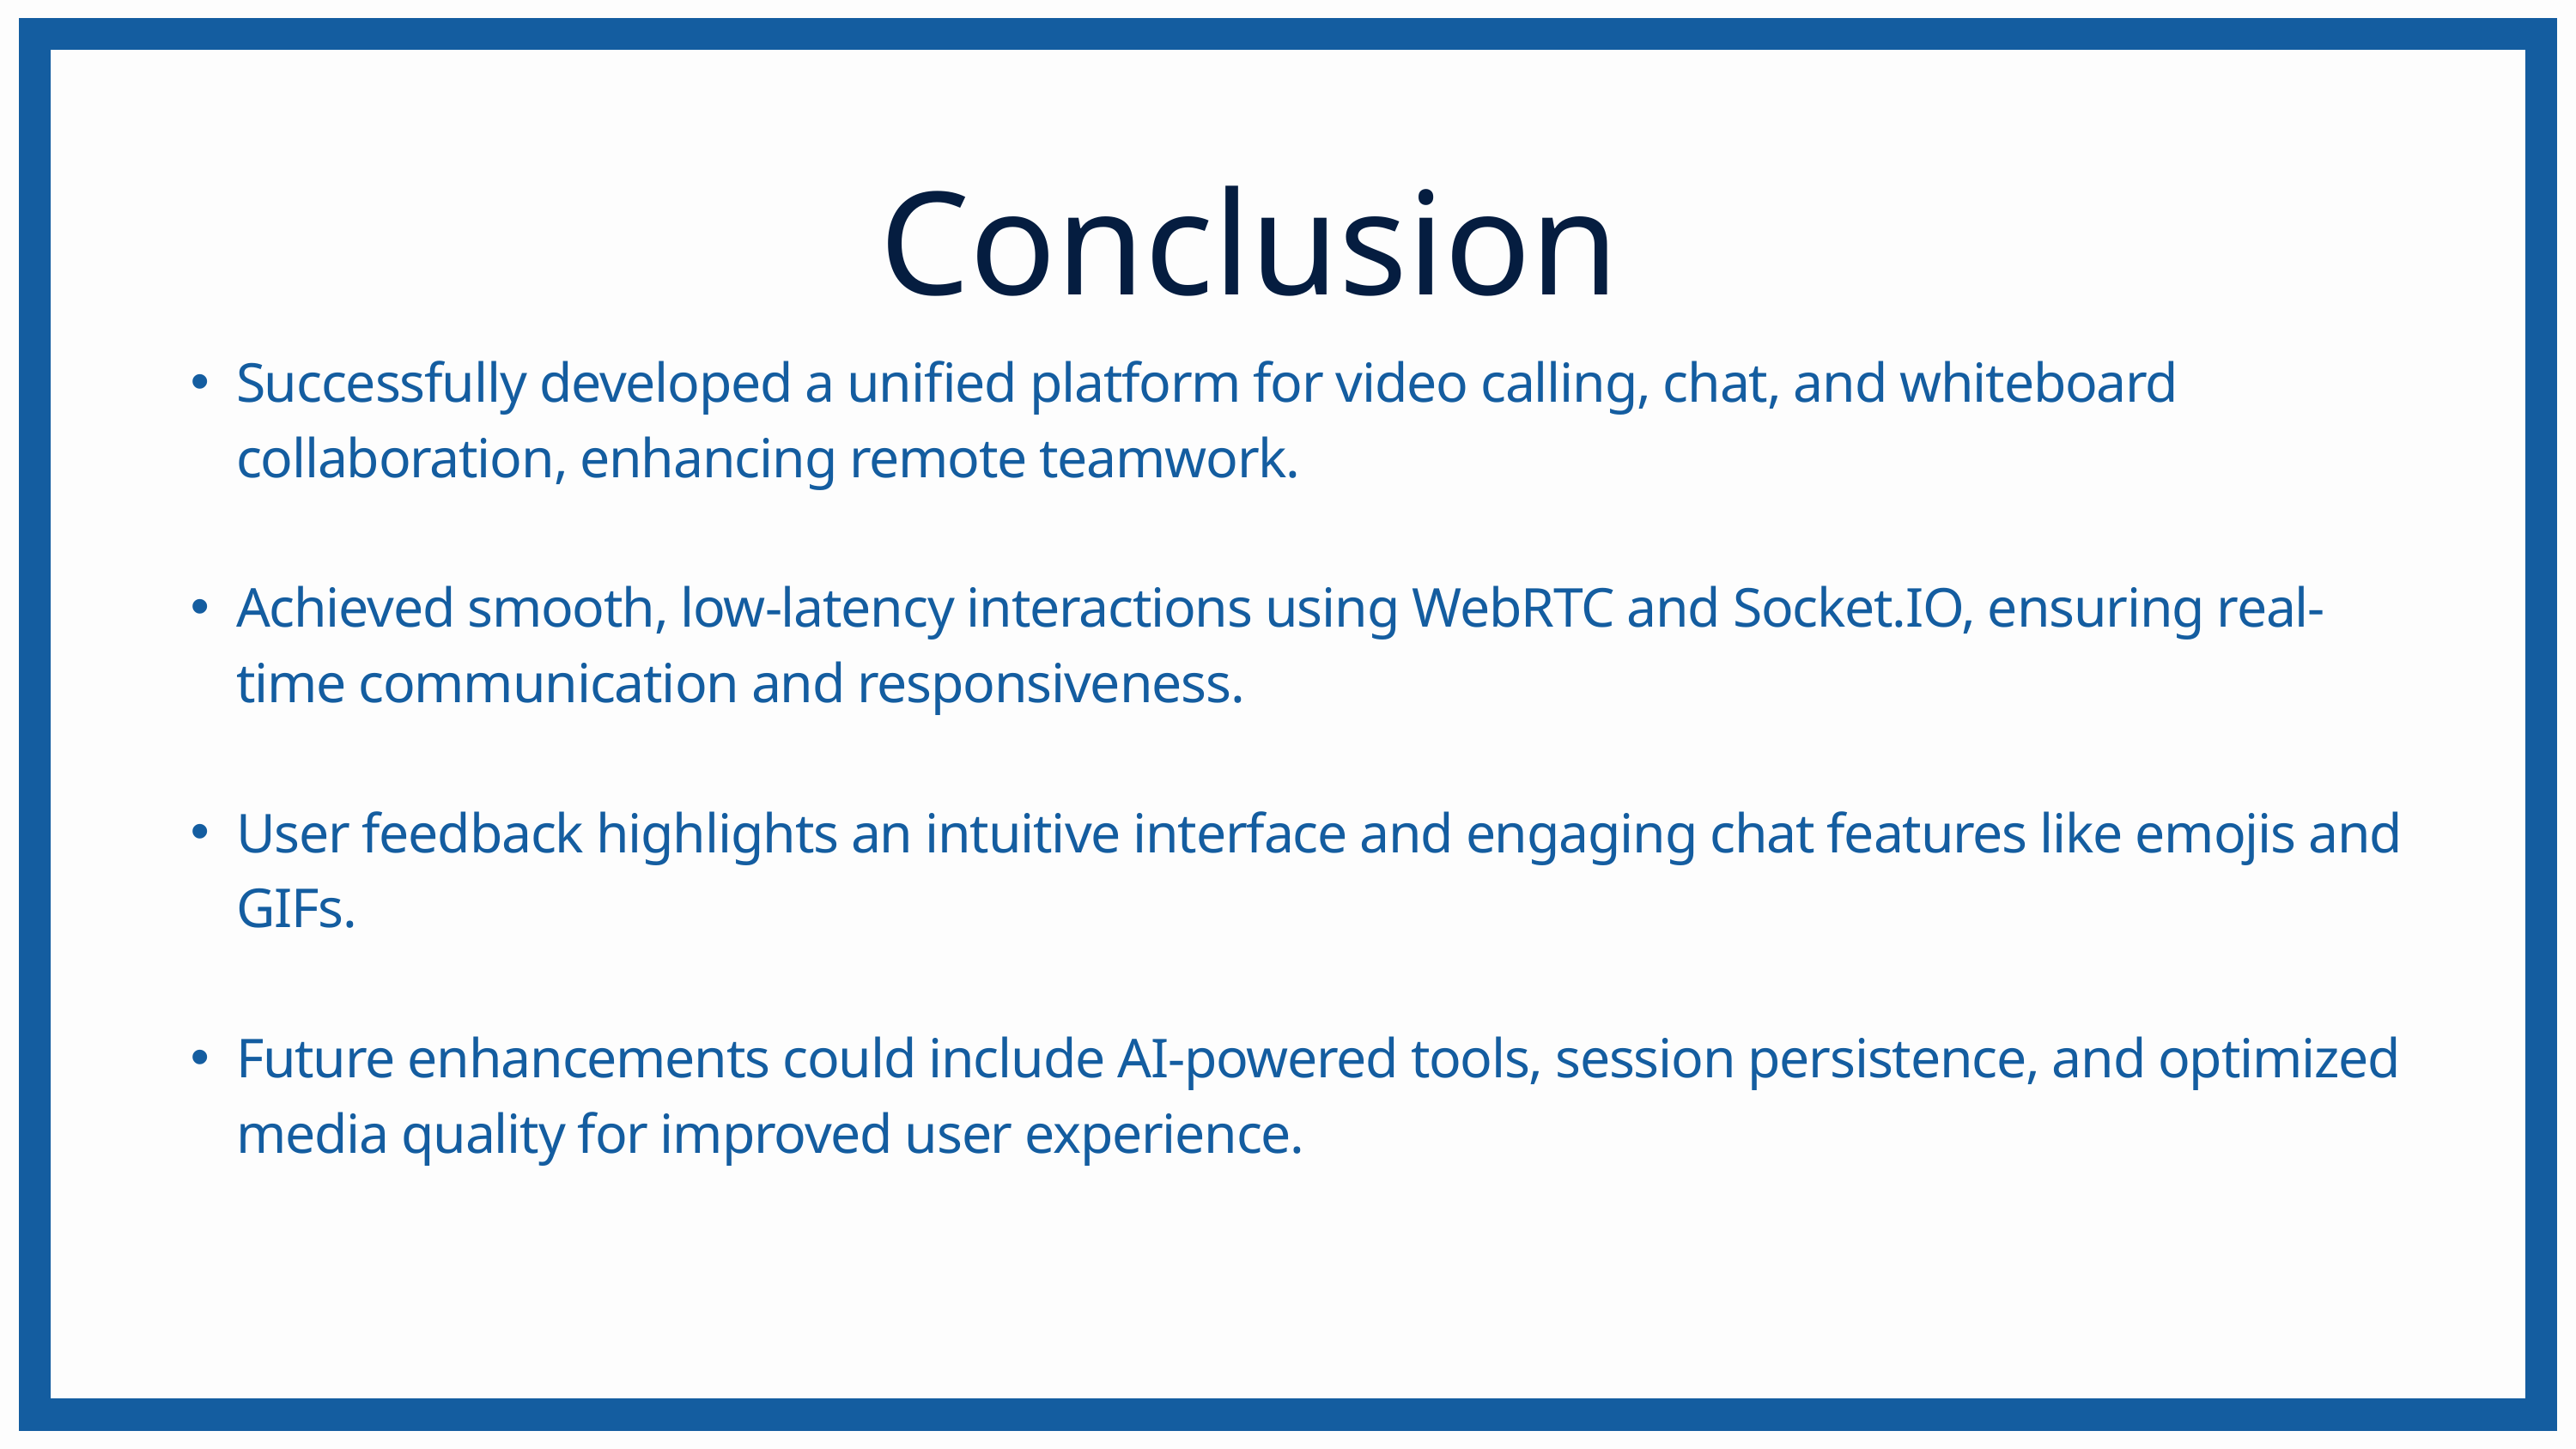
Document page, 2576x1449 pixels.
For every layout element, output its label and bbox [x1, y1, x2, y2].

text_box [34, 33, 2542, 1415]
